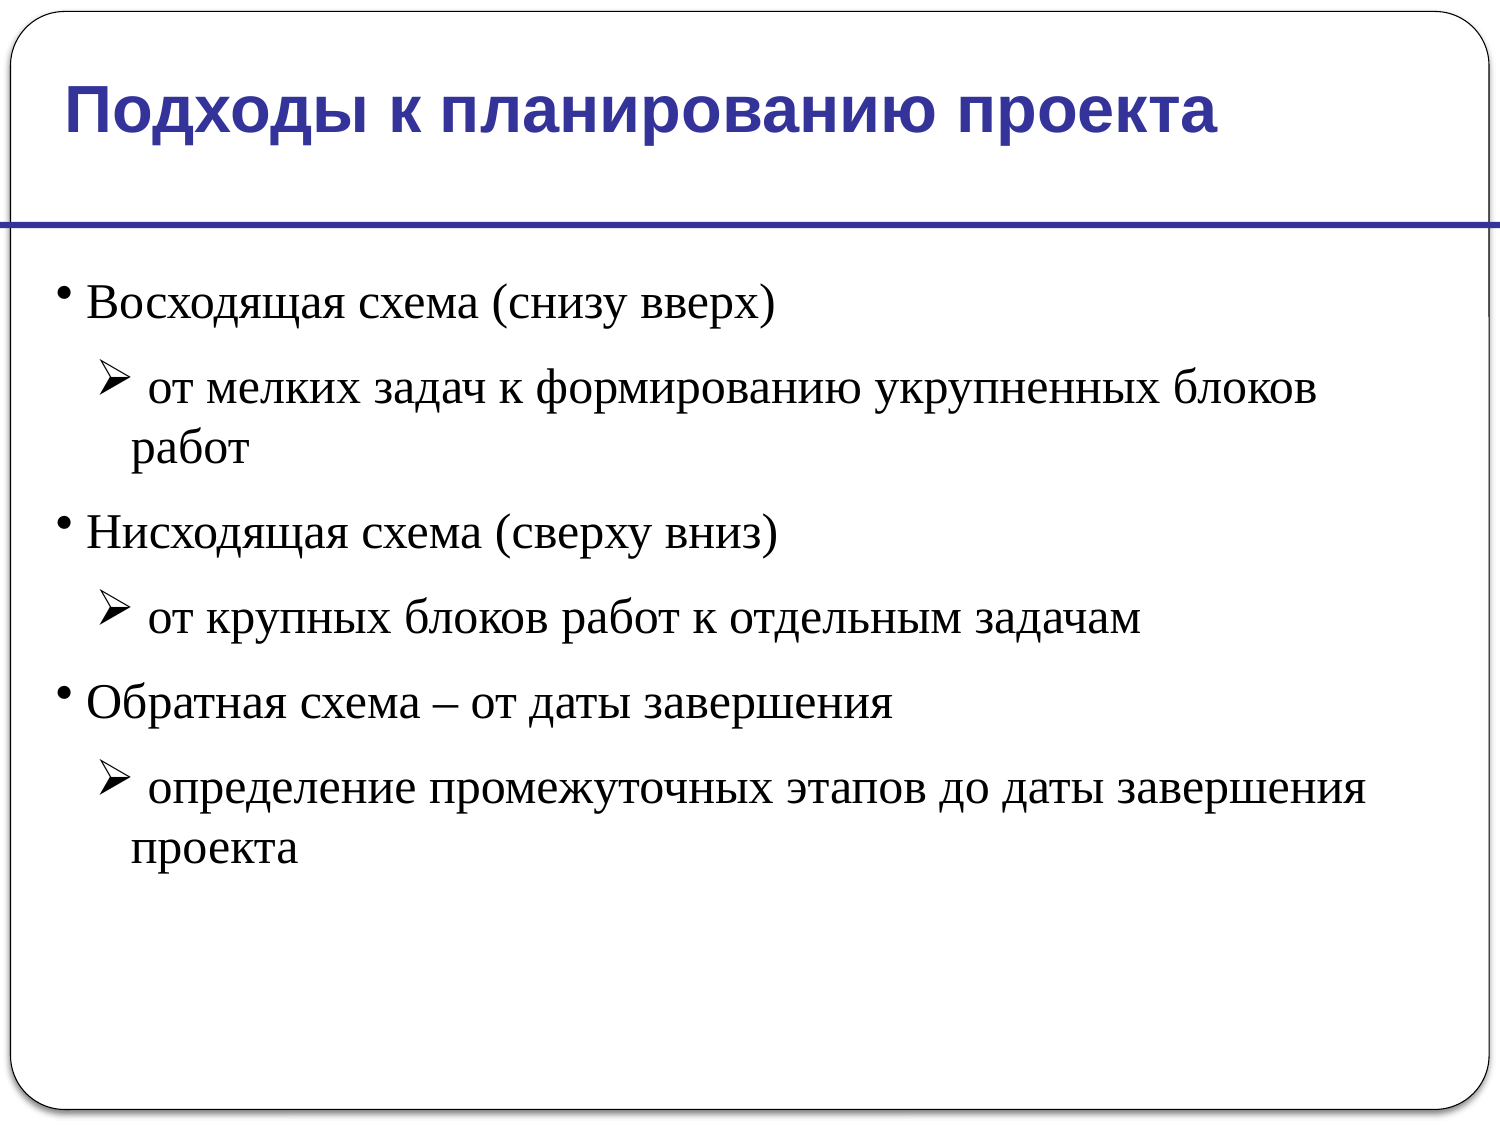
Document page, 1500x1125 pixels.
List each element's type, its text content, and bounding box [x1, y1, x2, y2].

text_box Подходы к планированию проекта [50, 0, 1500, 213]
text_box Восходящая схема (снизу вверх) от мелких задач к формированию укрупненных блоков работ Нисходящая схема (сверху вниз) от крупных блоков работ к отдельным задачам Обратная схема – от даты завершения определение промежуточных этапов до даты завершения проекта [41, 260, 1447, 881]
